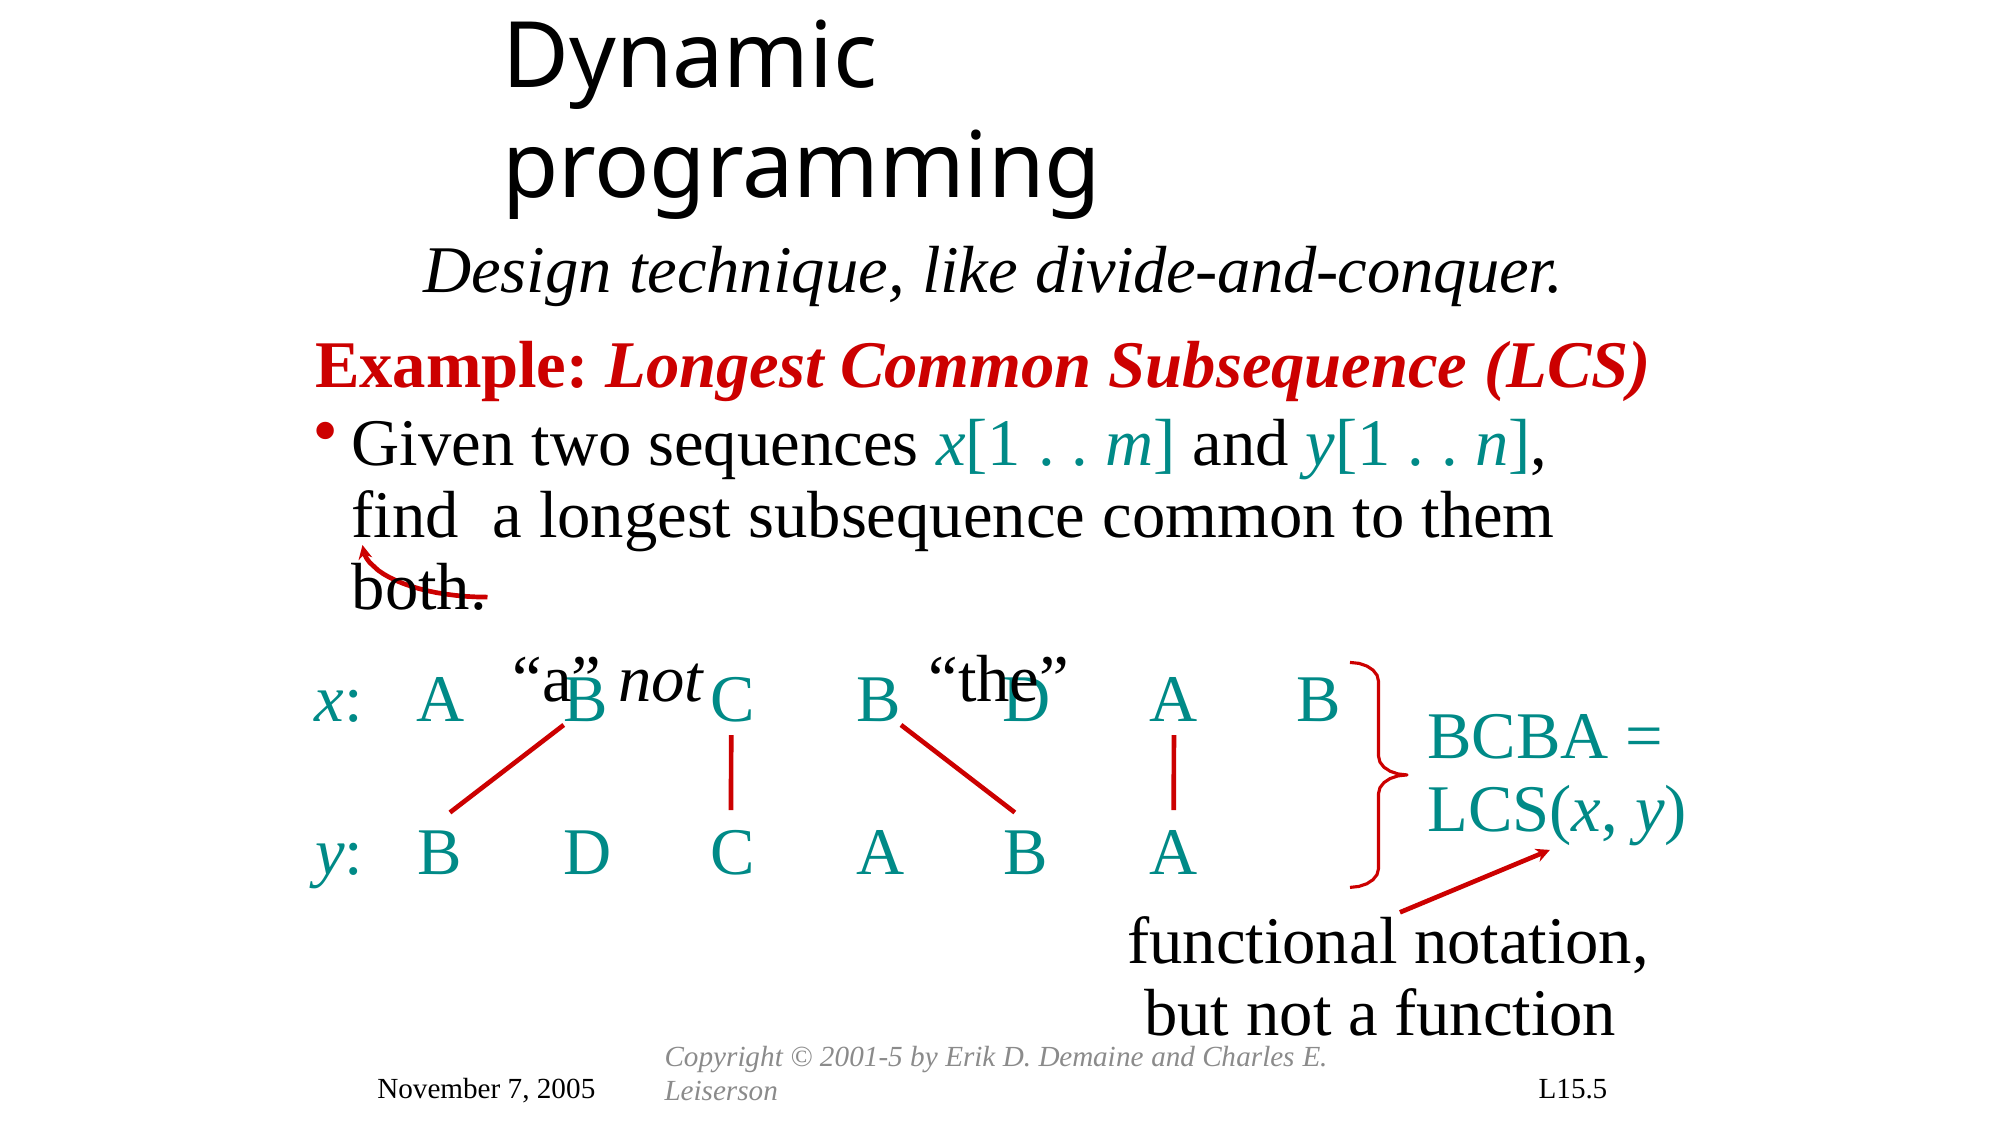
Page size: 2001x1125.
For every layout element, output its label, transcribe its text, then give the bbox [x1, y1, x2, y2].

text_box BCBA = LCS(x, y) [1425, 689, 1689, 845]
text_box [358, 545, 490, 600]
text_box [1397, 848, 1551, 915]
text_box [1350, 662, 1408, 888]
text_box functional notation, but not a function [1125, 893, 1652, 1050]
text_box Design technique, like divide-and-conquer. Example: Longest Common Subsequence (LCS) Given two sequences x[1 . . m] and y[1 . . n], find a longest subsequence common to them both. “a” not “the” [312, 204, 1671, 715]
text_box x: A B C B D A B y: B D C A B A [312, 715, 1341, 889]
text_box L15.5 [1536, 1070, 1629, 1104]
footer Copyright © 2001-5 by Erik D. Demaine and Charles E. Leiserson [662, 889, 1338, 1125]
title Dynamic programming [500, 0, 1424, 204]
text_box November 7, 2005 [375, 1070, 598, 1104]
